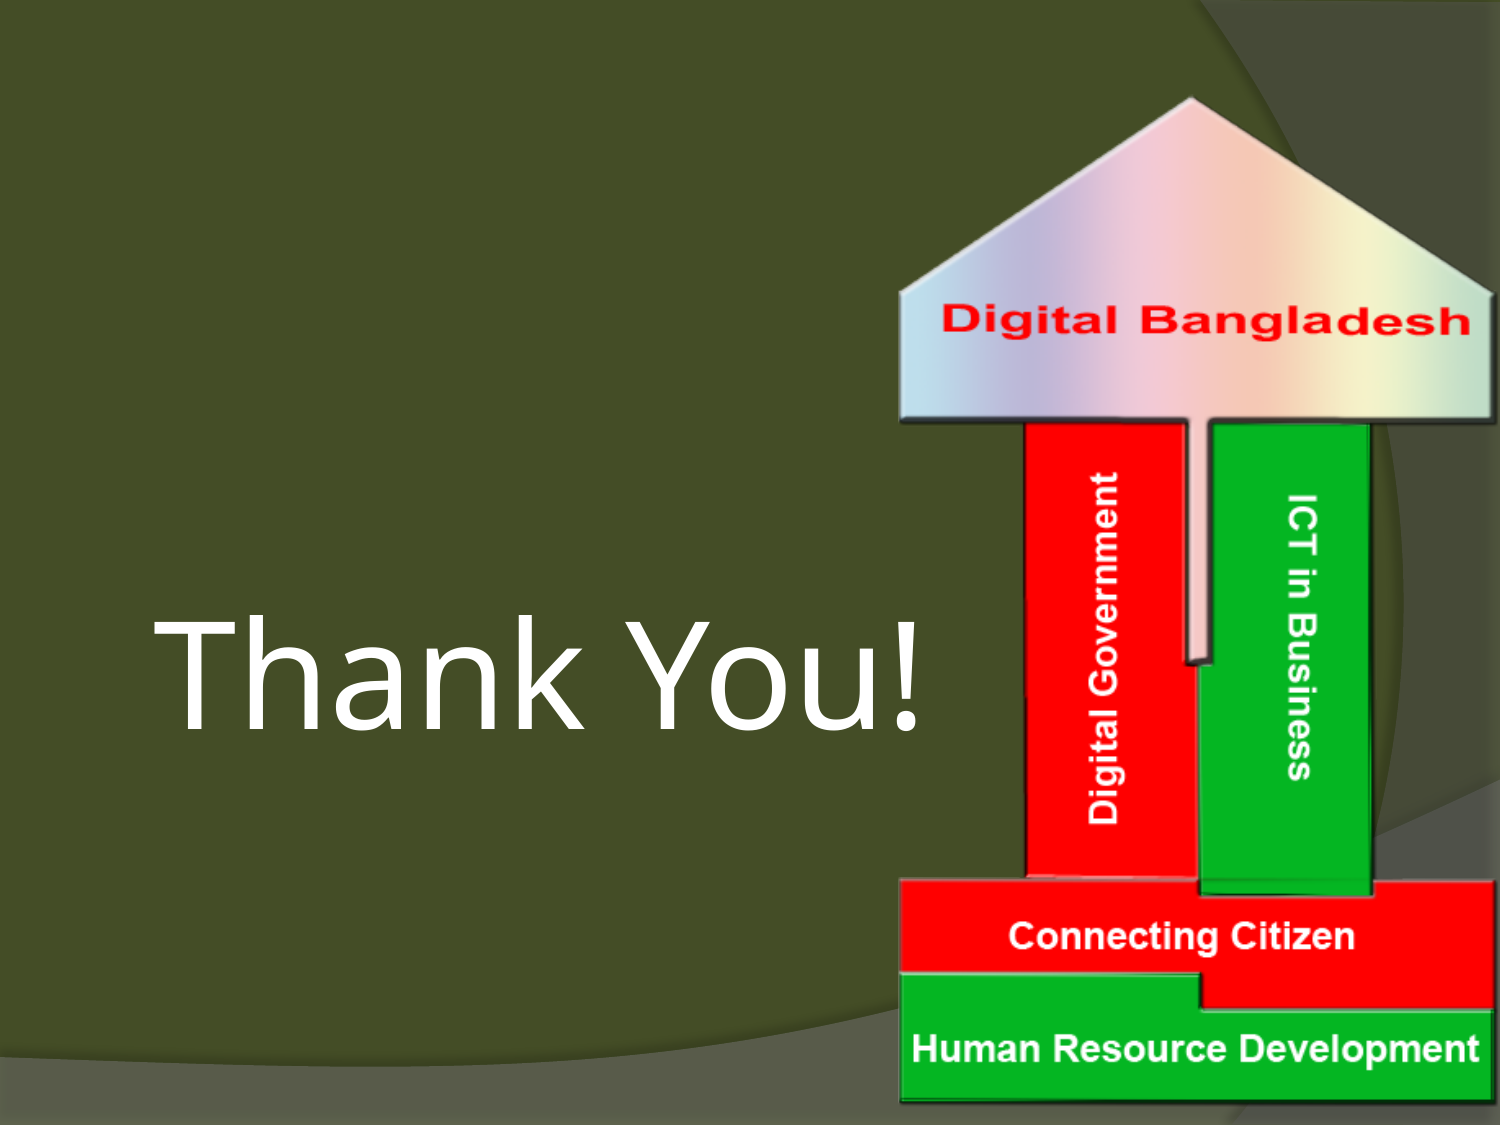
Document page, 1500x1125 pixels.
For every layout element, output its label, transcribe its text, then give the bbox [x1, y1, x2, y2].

picture [887, 86, 1500, 1113]
text_box Thank You! [75, 362, 878, 1010]
